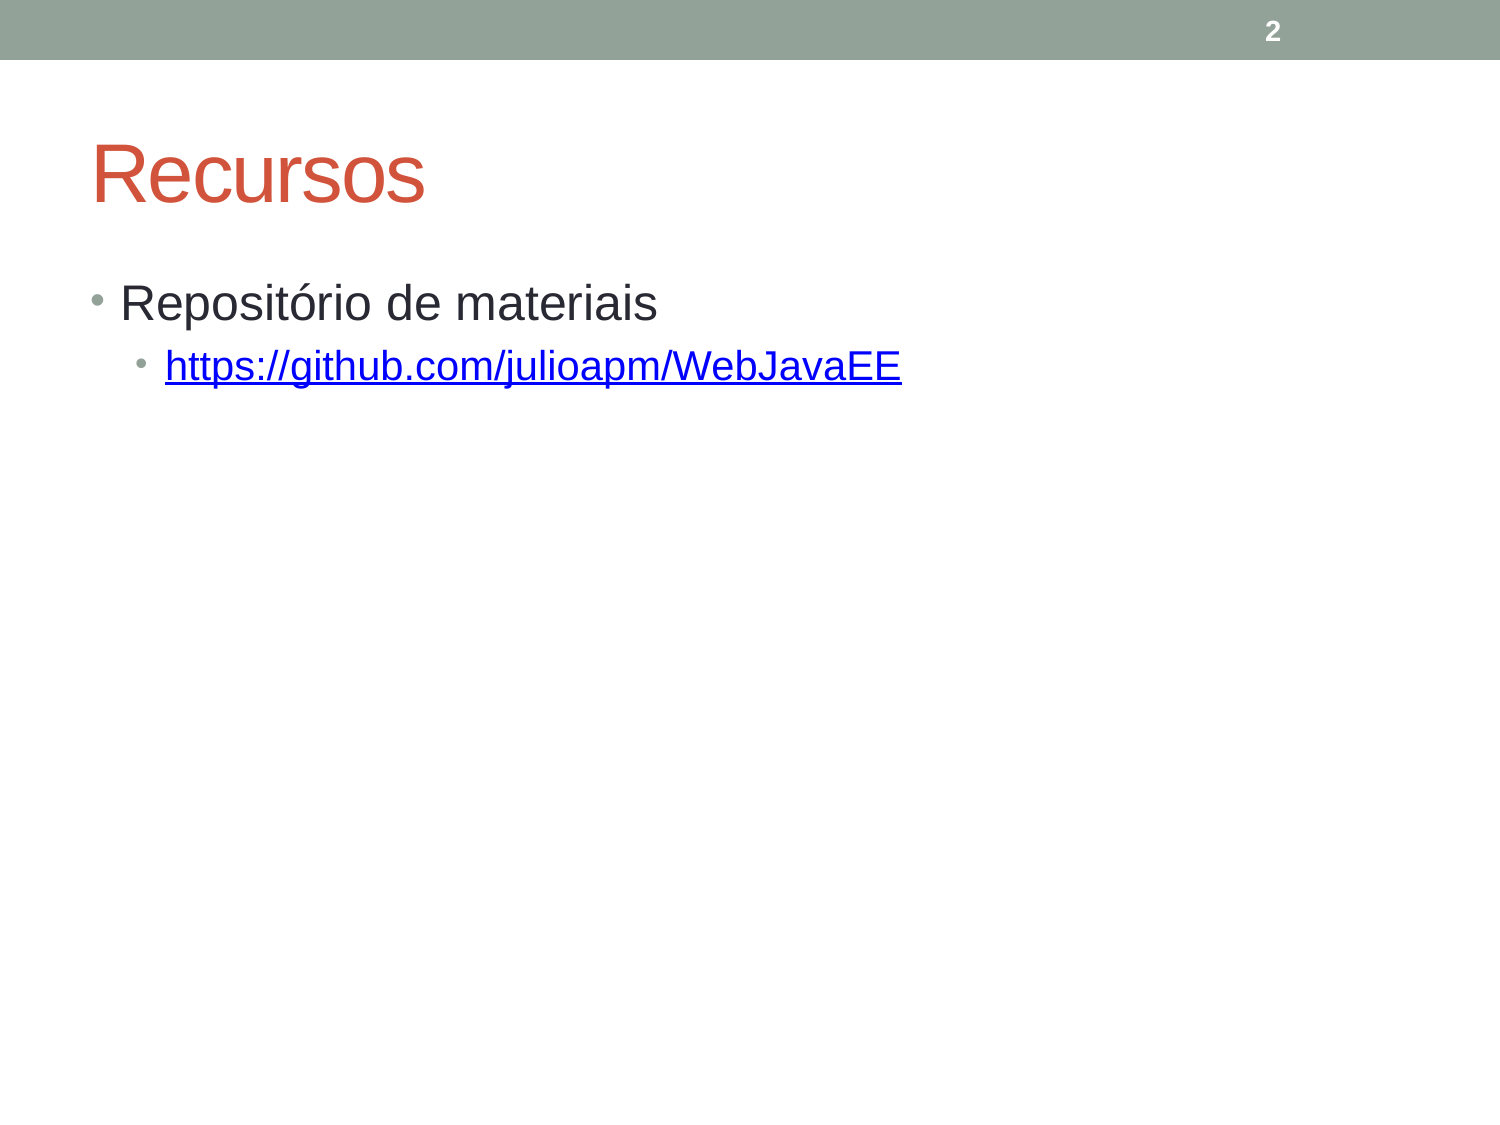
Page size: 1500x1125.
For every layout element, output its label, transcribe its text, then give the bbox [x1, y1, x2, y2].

list Repositório de materiais https://github.com/julioapm/WebJavaEE [75, 262, 1425, 1063]
title Recursos [75, 87, 1425, 250]
slide_number 2 [1250, 3, 1425, 57]
